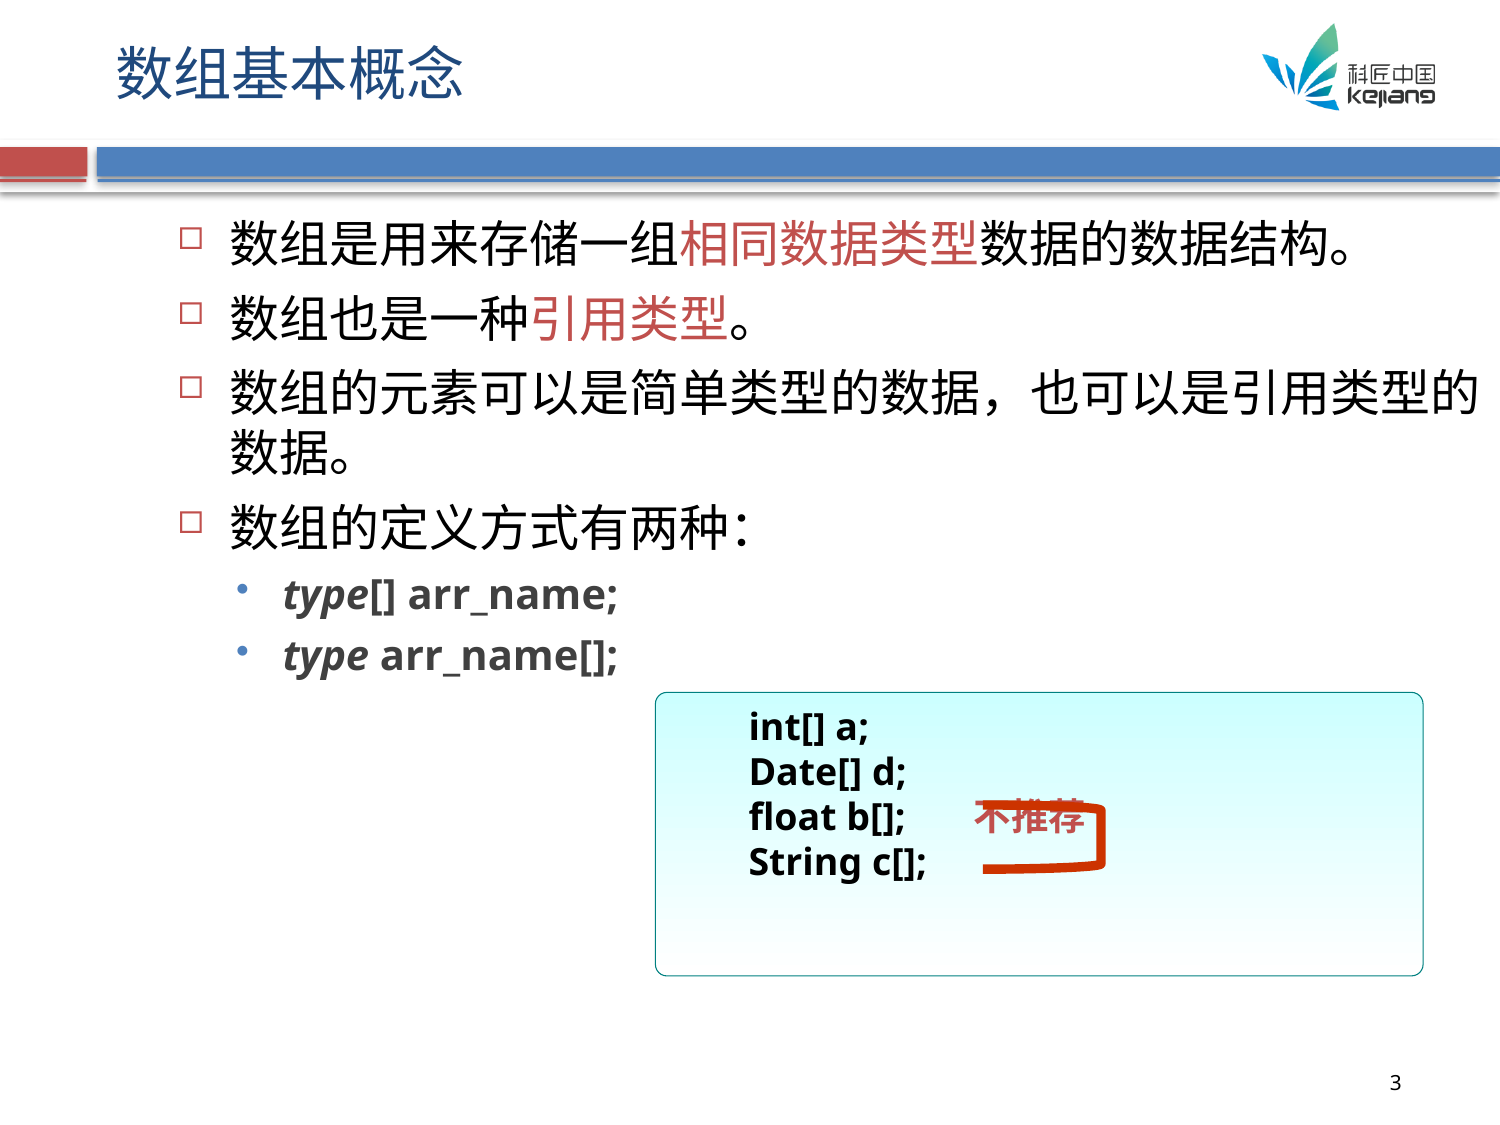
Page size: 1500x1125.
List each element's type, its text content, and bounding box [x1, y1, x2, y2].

text_box 3 [1374, 1062, 1425, 1118]
title 数组基本概念 [100, 0, 1439, 143]
picture [1261, 143, 1439, 154]
text_box [982, 804, 1101, 870]
list 数组是用来存储一组相同数据类型数据的数据结构。 数组也是一种引用类型。 数组的元素可以是简单类型的数据，也可以是引用类型的数据。 数组的定义方式有两种： type[] arr_name; type arr_name[]; [162, 204, 1500, 1002]
text_box int[] a; Date[] d; float b[]; 不推荐 String c[]; [655, 692, 1424, 976]
